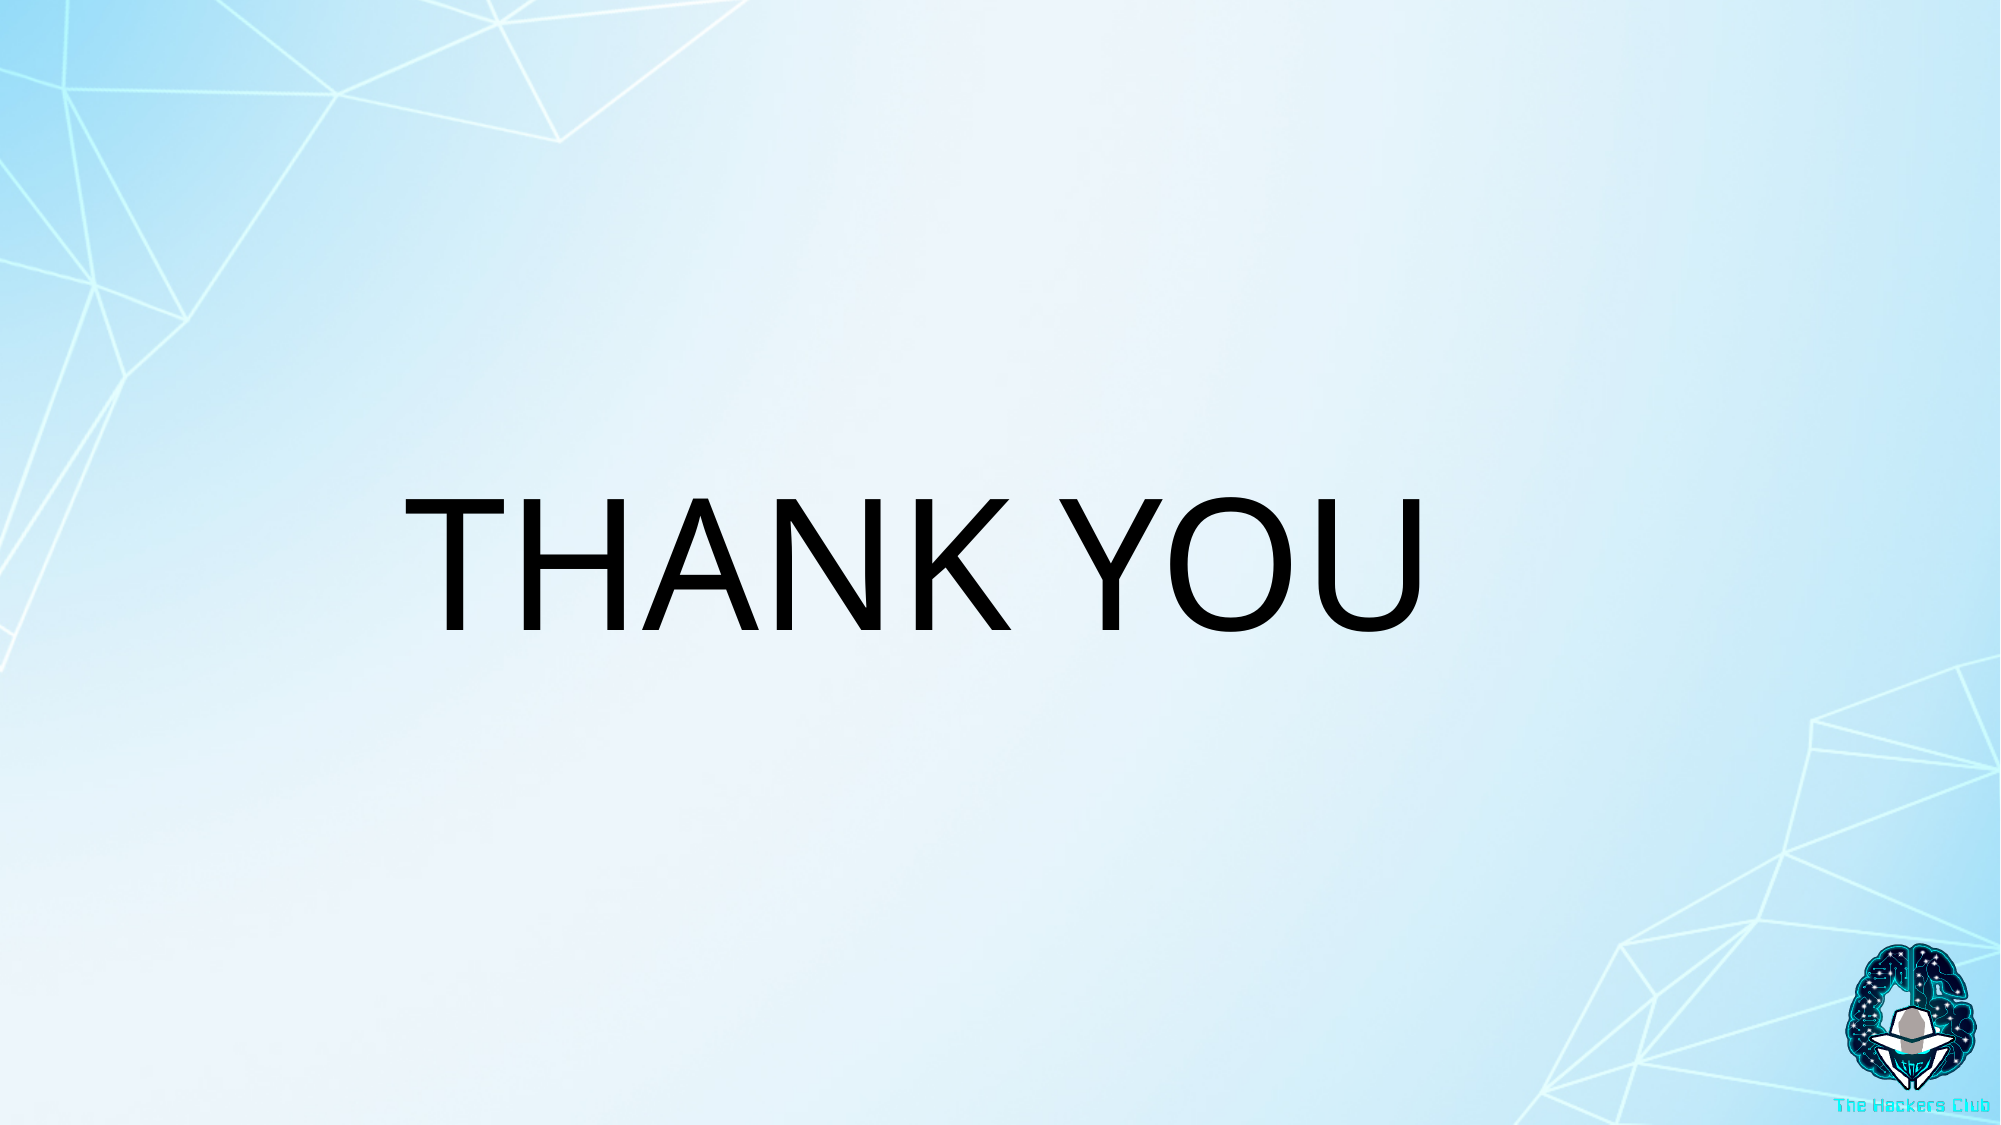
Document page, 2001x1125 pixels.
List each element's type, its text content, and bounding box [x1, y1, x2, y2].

title THANK YOU [107, 434, 1824, 603]
picture [0, 0, 2001, 1125]
